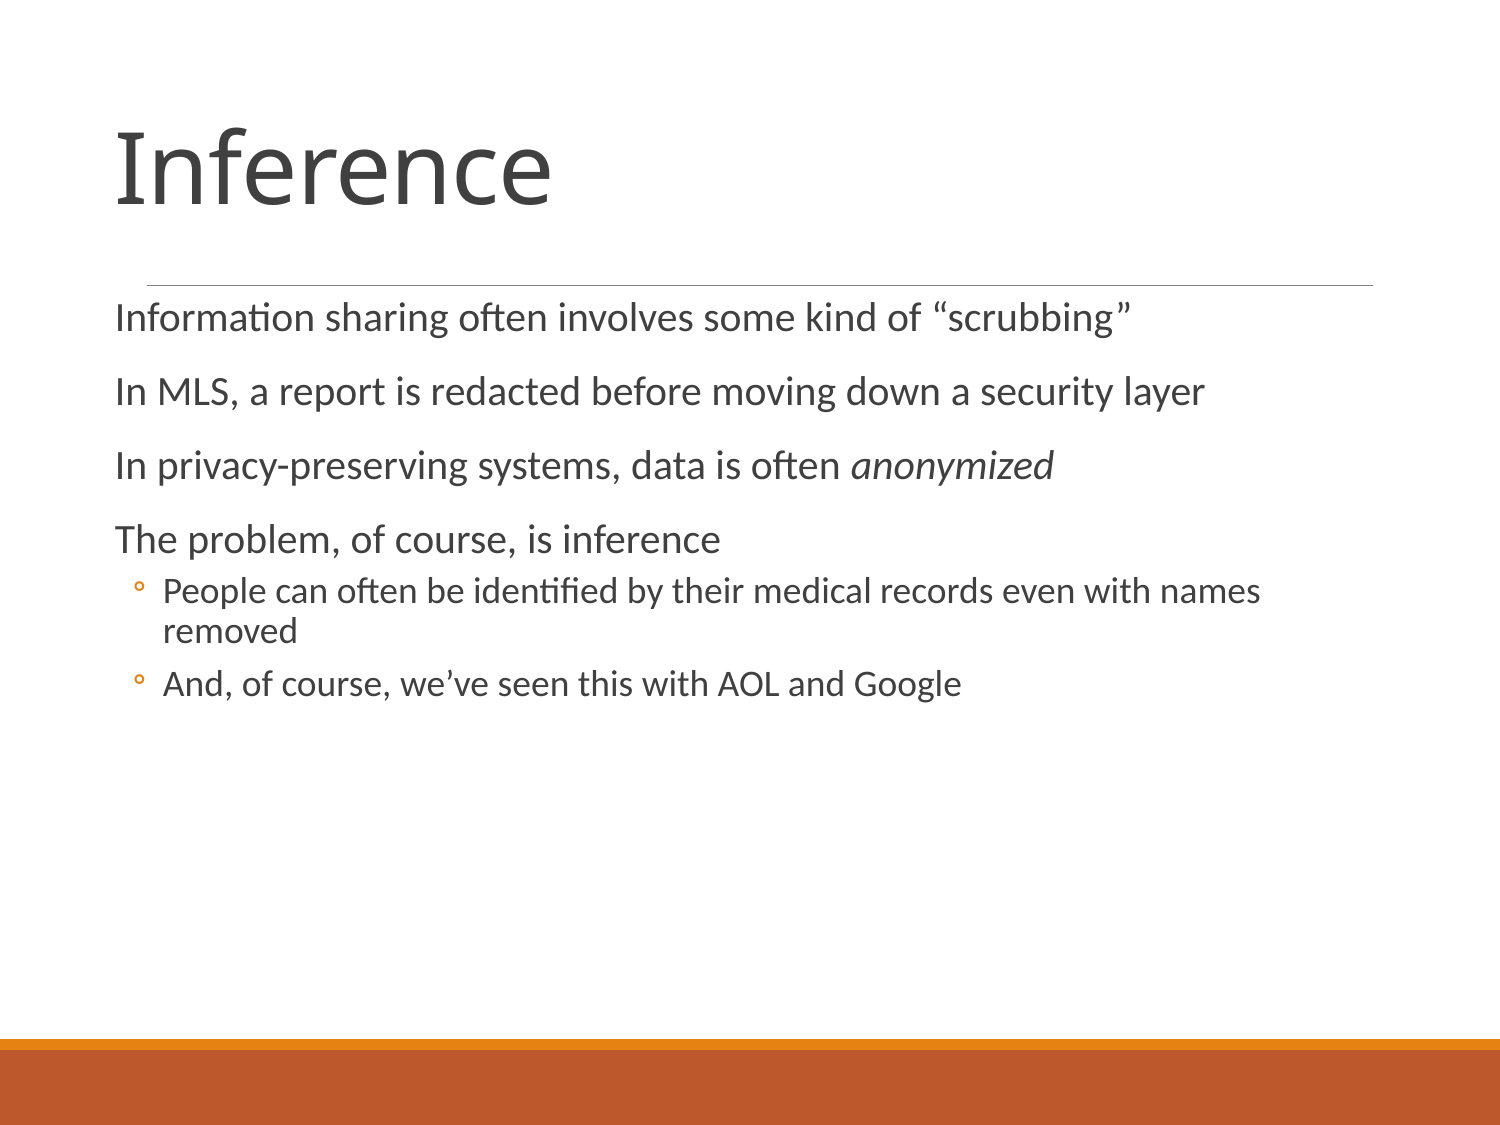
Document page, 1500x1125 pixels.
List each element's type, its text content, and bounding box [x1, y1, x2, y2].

list Information sharing often involves some kind of “scrubbing” In MLS, a report is redacted before moving down a security layer In privacy-preserving systems, data is often anonymized The problem, of course, is inference People can often be identified by their medical records even with names removed And, of course, we’ve seen this with AOL and Google [99, 287, 1400, 938]
title Inference [99, 45, 1400, 233]
